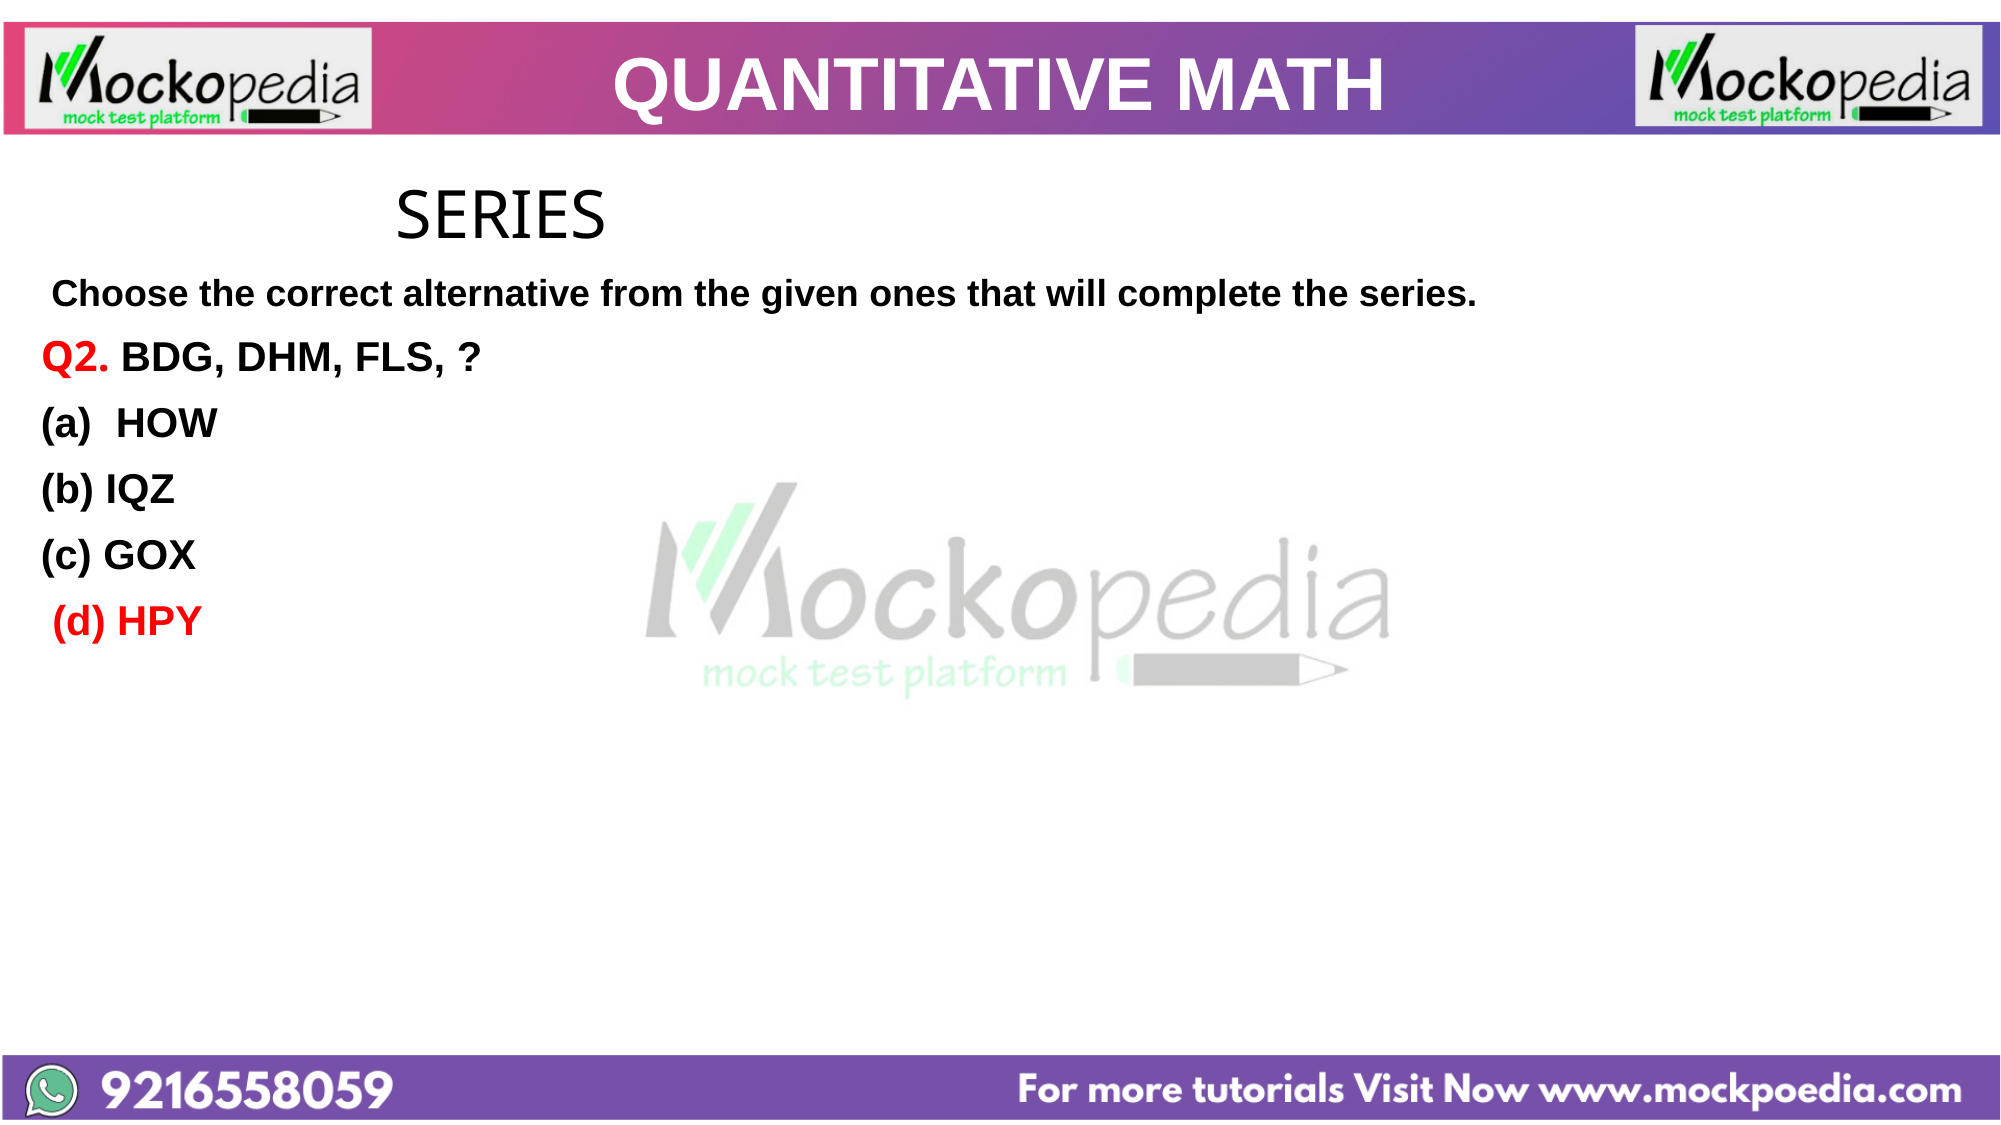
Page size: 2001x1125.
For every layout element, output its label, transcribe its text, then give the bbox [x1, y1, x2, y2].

list SERIES Choose the correct alternative from the given ones that will complete the series. Q2. BDG, DHM, FLS, ? HOW (b) IQZ (c) GOX (d) HPY [25, 173, 1951, 1051]
picture [0, 0, 2001, 1125]
title QUANTITATIVE MATH [41, 31, 1959, 142]
